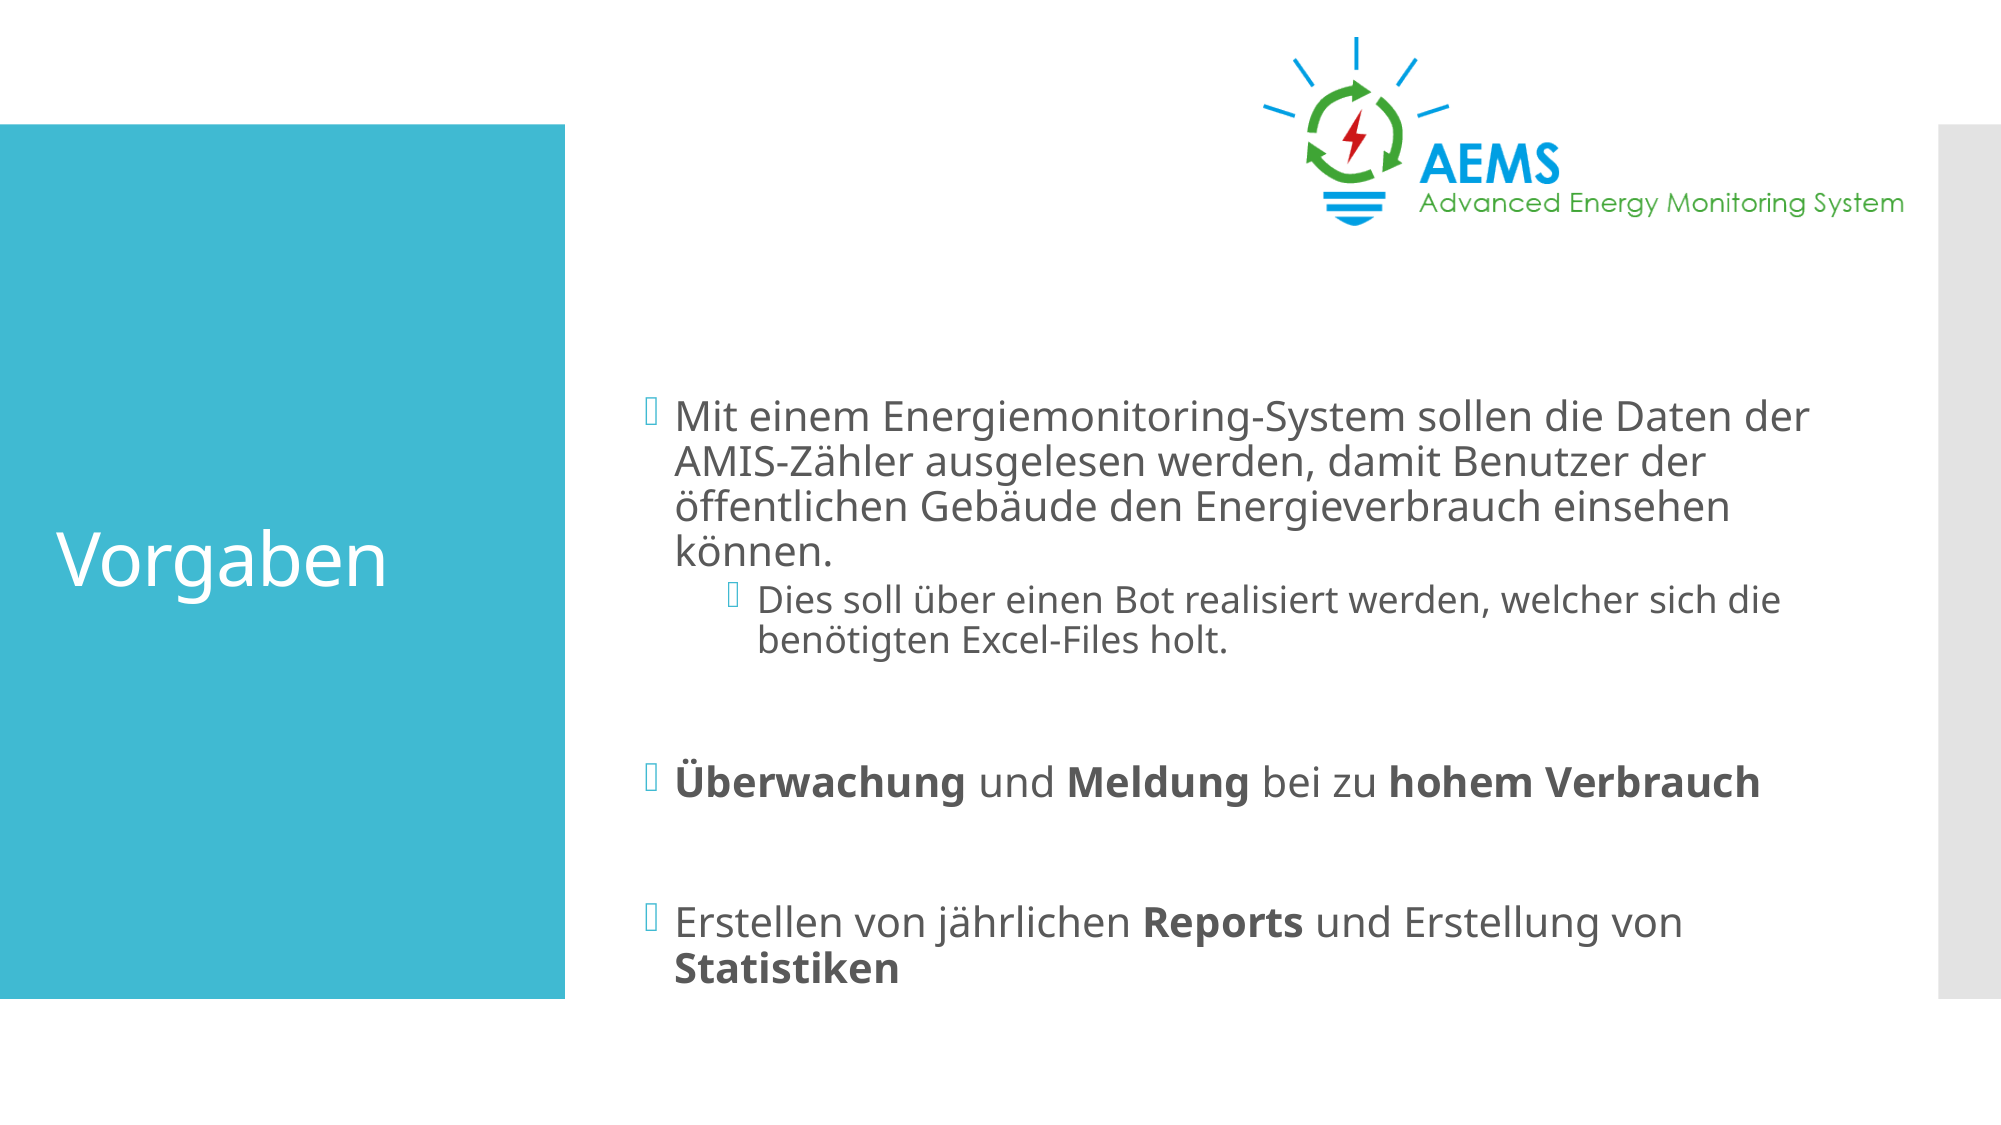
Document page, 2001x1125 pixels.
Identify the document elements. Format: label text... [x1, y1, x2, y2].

picture [1263, 37, 1908, 226]
list Mit einem Energiemonitoring-System sollen die Daten der AMIS-Zähler ausgelesen werden, damit Benutzer der öffentlichen Gebäude den Energieverbrauch einsehen können. Dies soll über einen Bot realisiert werden, welcher sich die benötigten Excel-Files holt. Überwachung und Meldung bei zu hohem Verbrauch Erstellen von jährlichen Reports und Erstellung von Statistiken [629, 387, 1839, 1125]
title Vorgaben [41, 184, 525, 940]
